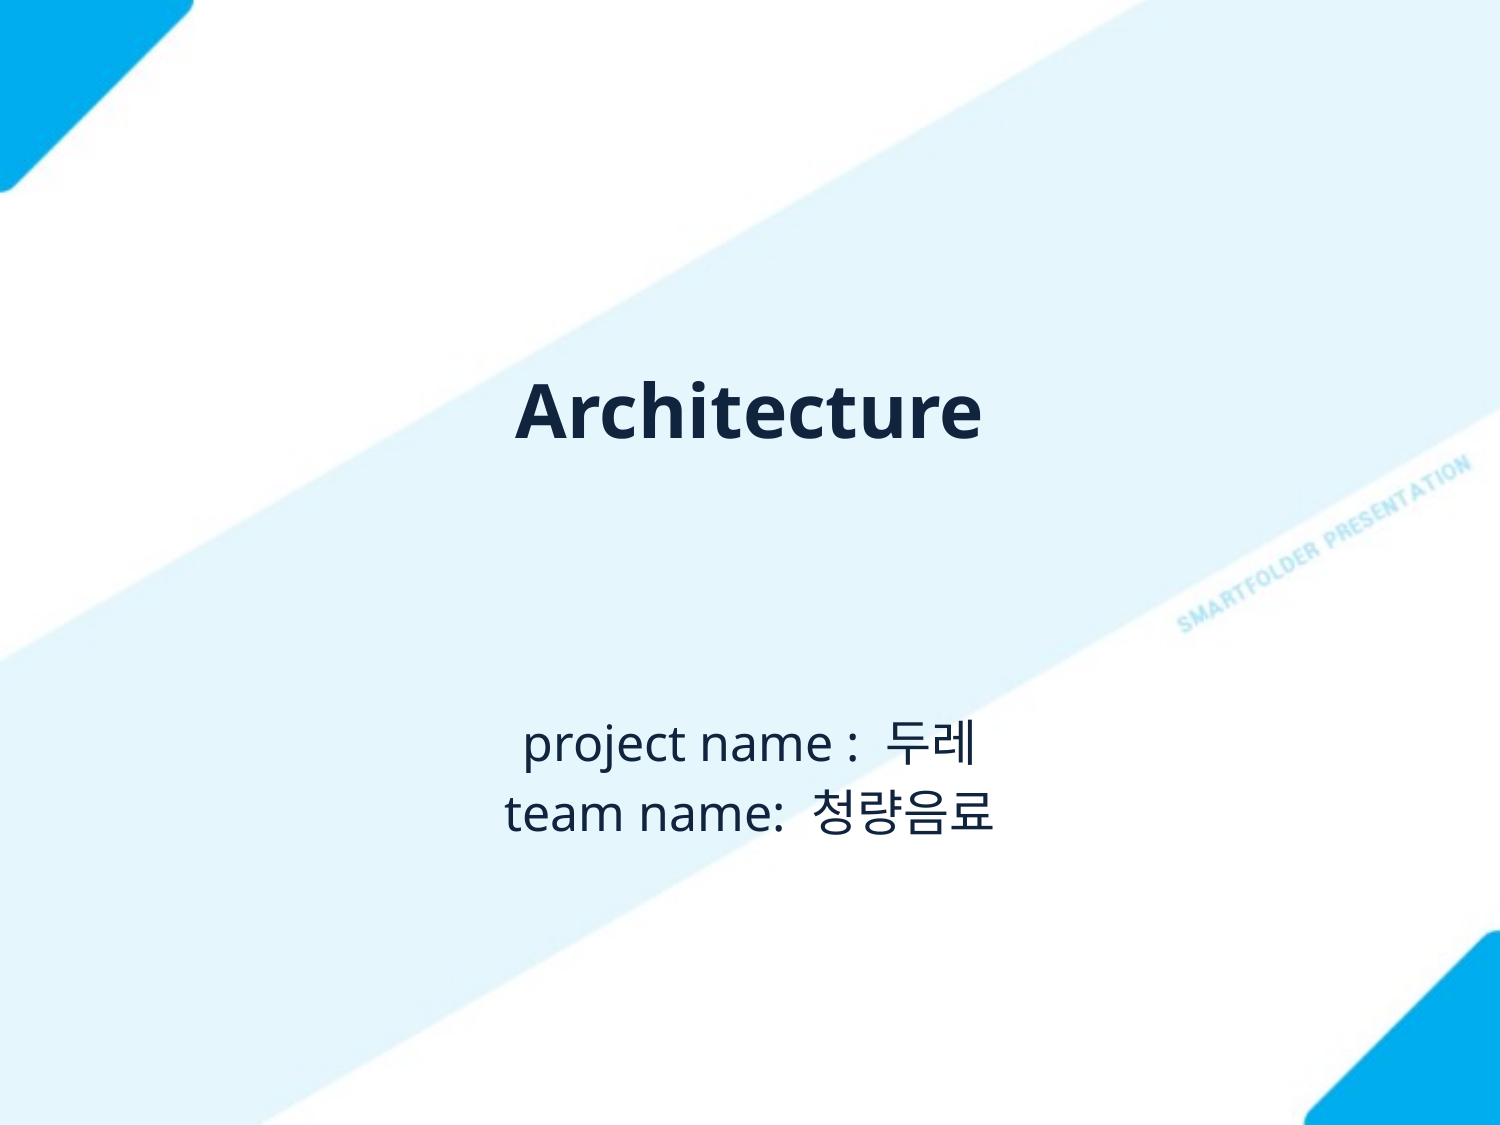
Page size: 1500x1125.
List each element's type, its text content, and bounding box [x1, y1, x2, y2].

list project name : 두레 team name: 청량음료 [366, 704, 1134, 835]
picture [0, 0, 1500, 1125]
title Architecture [75, 314, 1425, 502]
